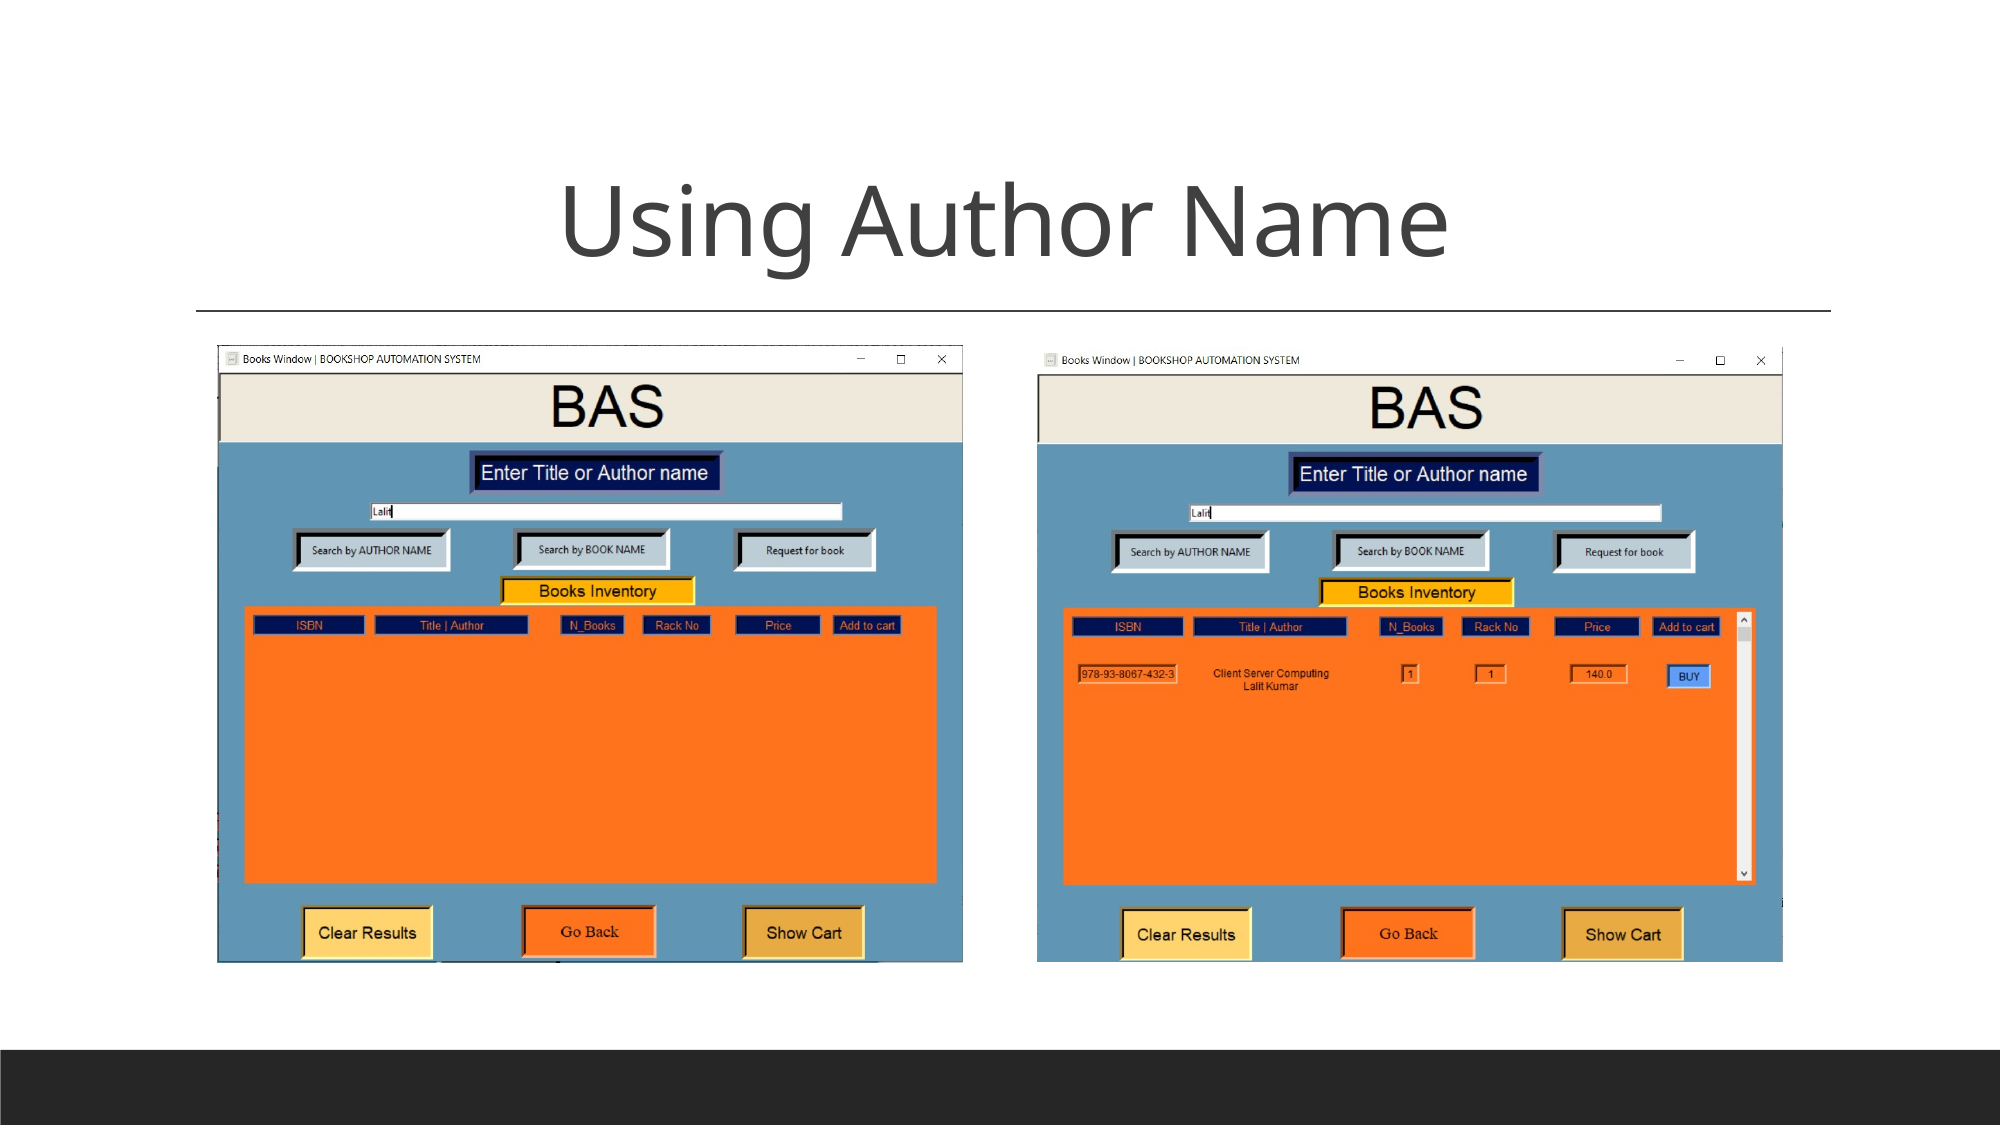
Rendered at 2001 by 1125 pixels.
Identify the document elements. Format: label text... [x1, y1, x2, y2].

picture [1036, 346, 1784, 962]
title Using Author Name [180, 47, 1830, 285]
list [216, 345, 964, 964]
